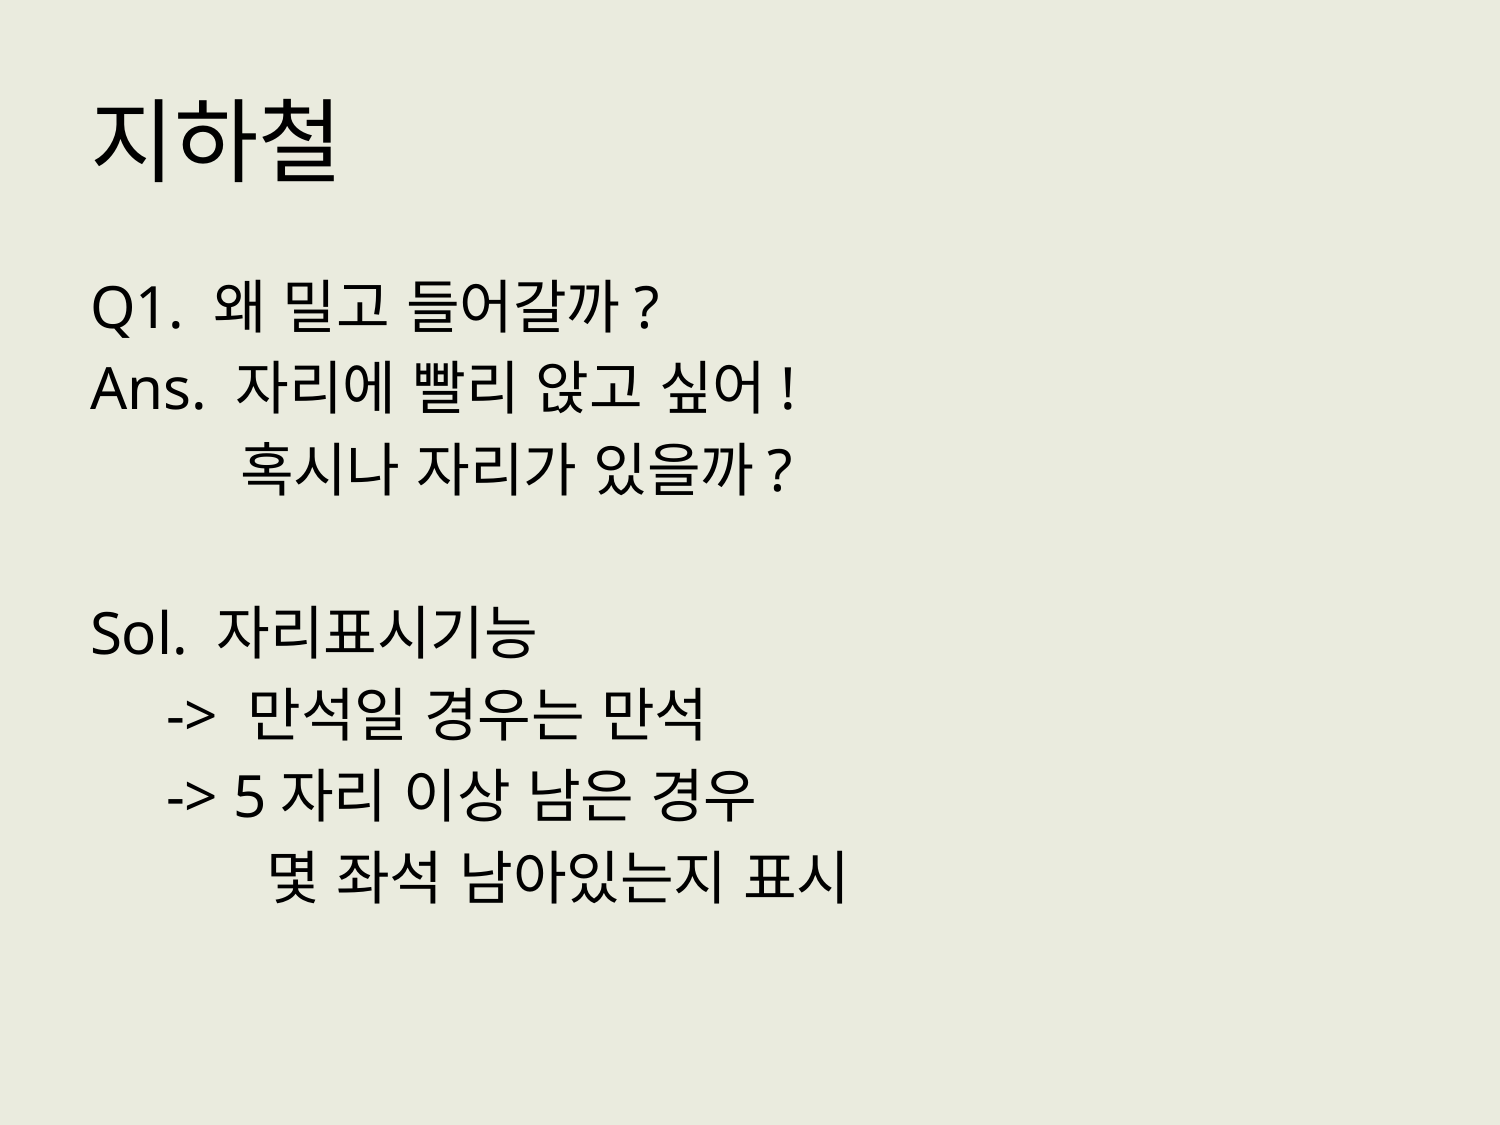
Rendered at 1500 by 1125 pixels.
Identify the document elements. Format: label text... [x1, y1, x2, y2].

list Q1. 왜 밀고 들어갈까? Ans. 자리에 빨리 앉고 싶어! 혹시나 자리가 있을까? Sol. 자리표시기능 -> 만석일 경우는 만석 -> 5자리 이상 남은 경우 몇 좌석 남아있는지 표시 [75, 262, 1425, 1005]
title 지하철 [75, 45, 1425, 233]
